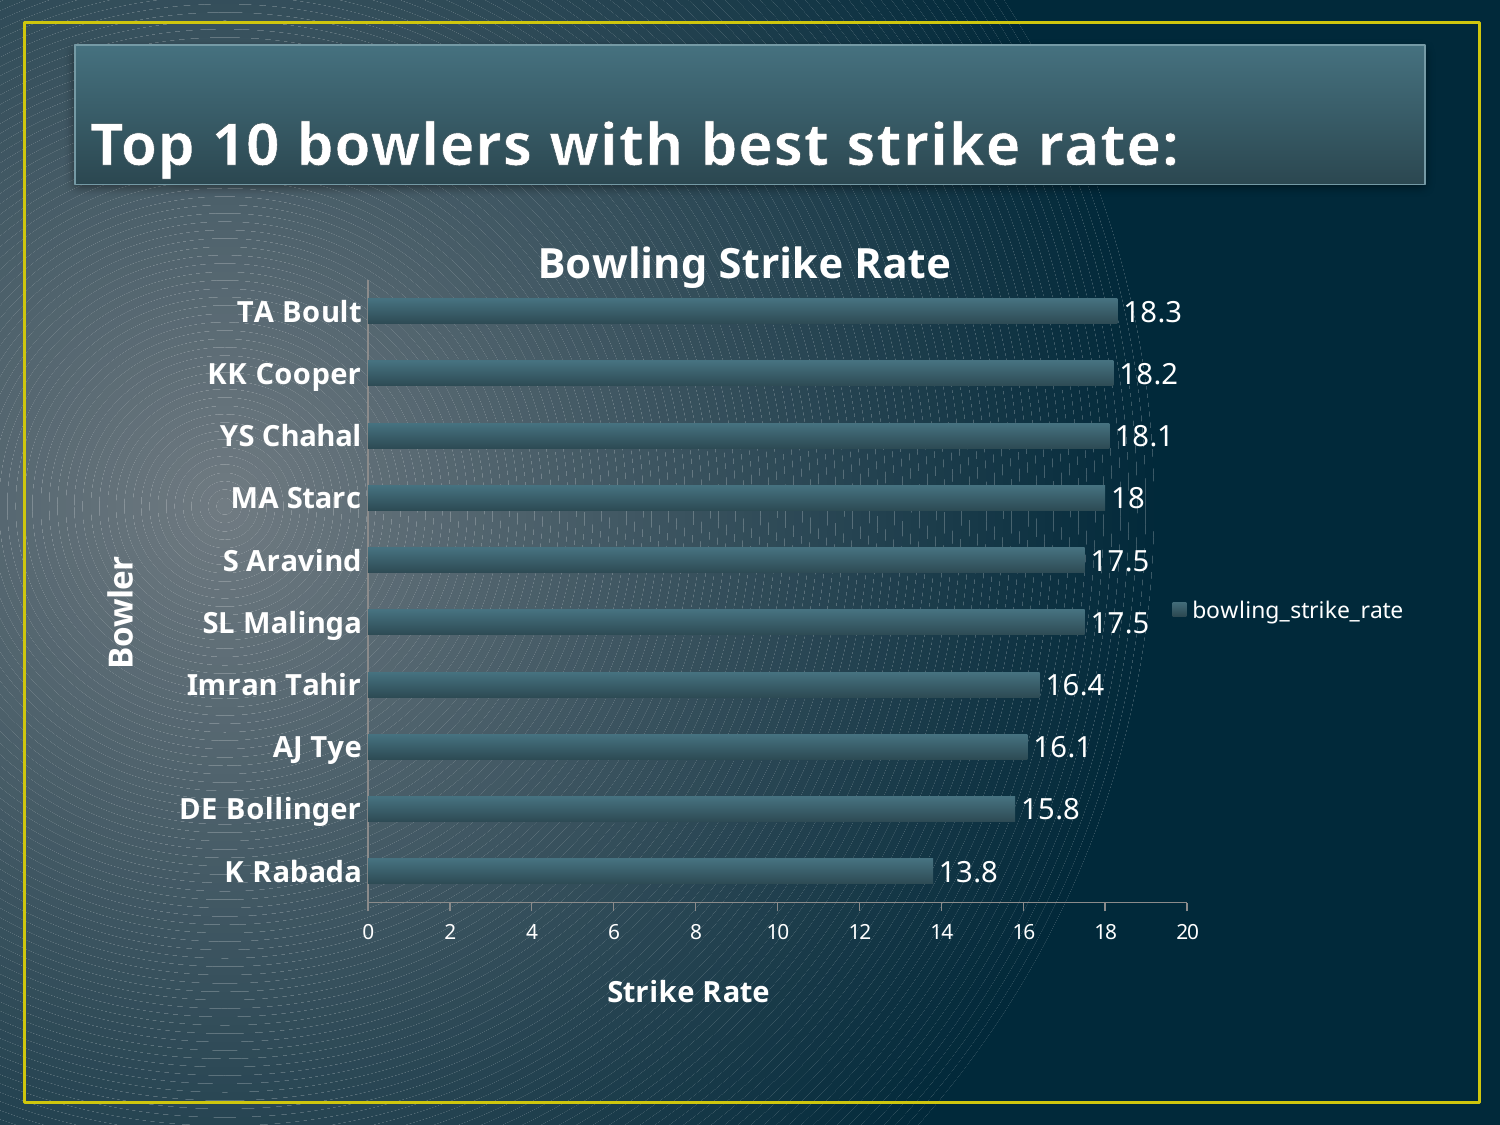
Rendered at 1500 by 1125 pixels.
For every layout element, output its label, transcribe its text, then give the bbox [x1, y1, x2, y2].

chart [76, 195, 1424, 1024]
picture [1055, 190, 1064, 195]
picture [948, 1028, 962, 1036]
title Top 10 bowlers with best strike rate: [74, 44, 1426, 185]
